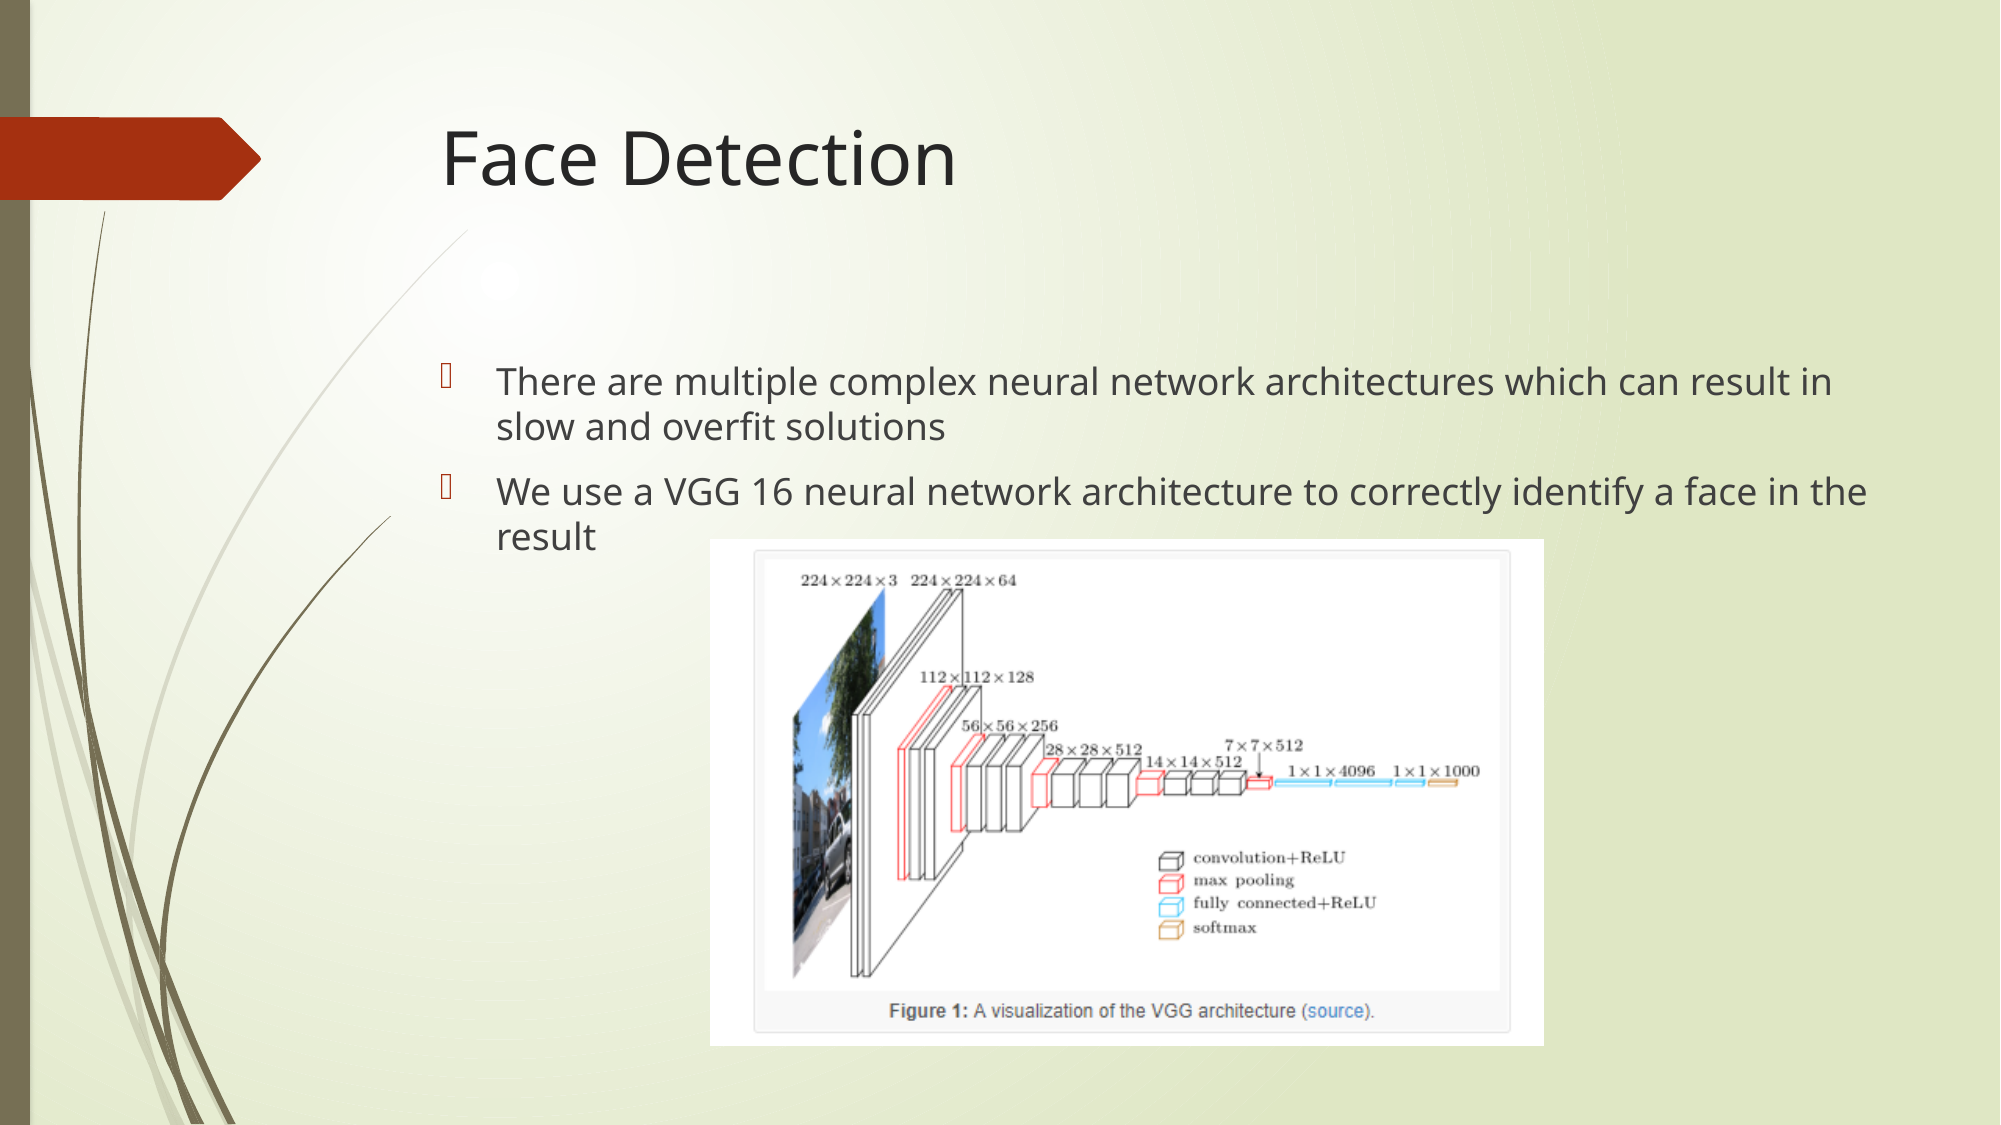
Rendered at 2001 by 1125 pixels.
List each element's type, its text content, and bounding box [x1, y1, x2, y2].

list There are multiple complex neural network architectures which can result in slow and overfit solutions We use a VGG 16 neural network architecture to correctly identify a face in the result [424, 350, 1888, 970]
title Face Detection [425, 102, 1888, 313]
picture [710, 539, 1544, 1046]
